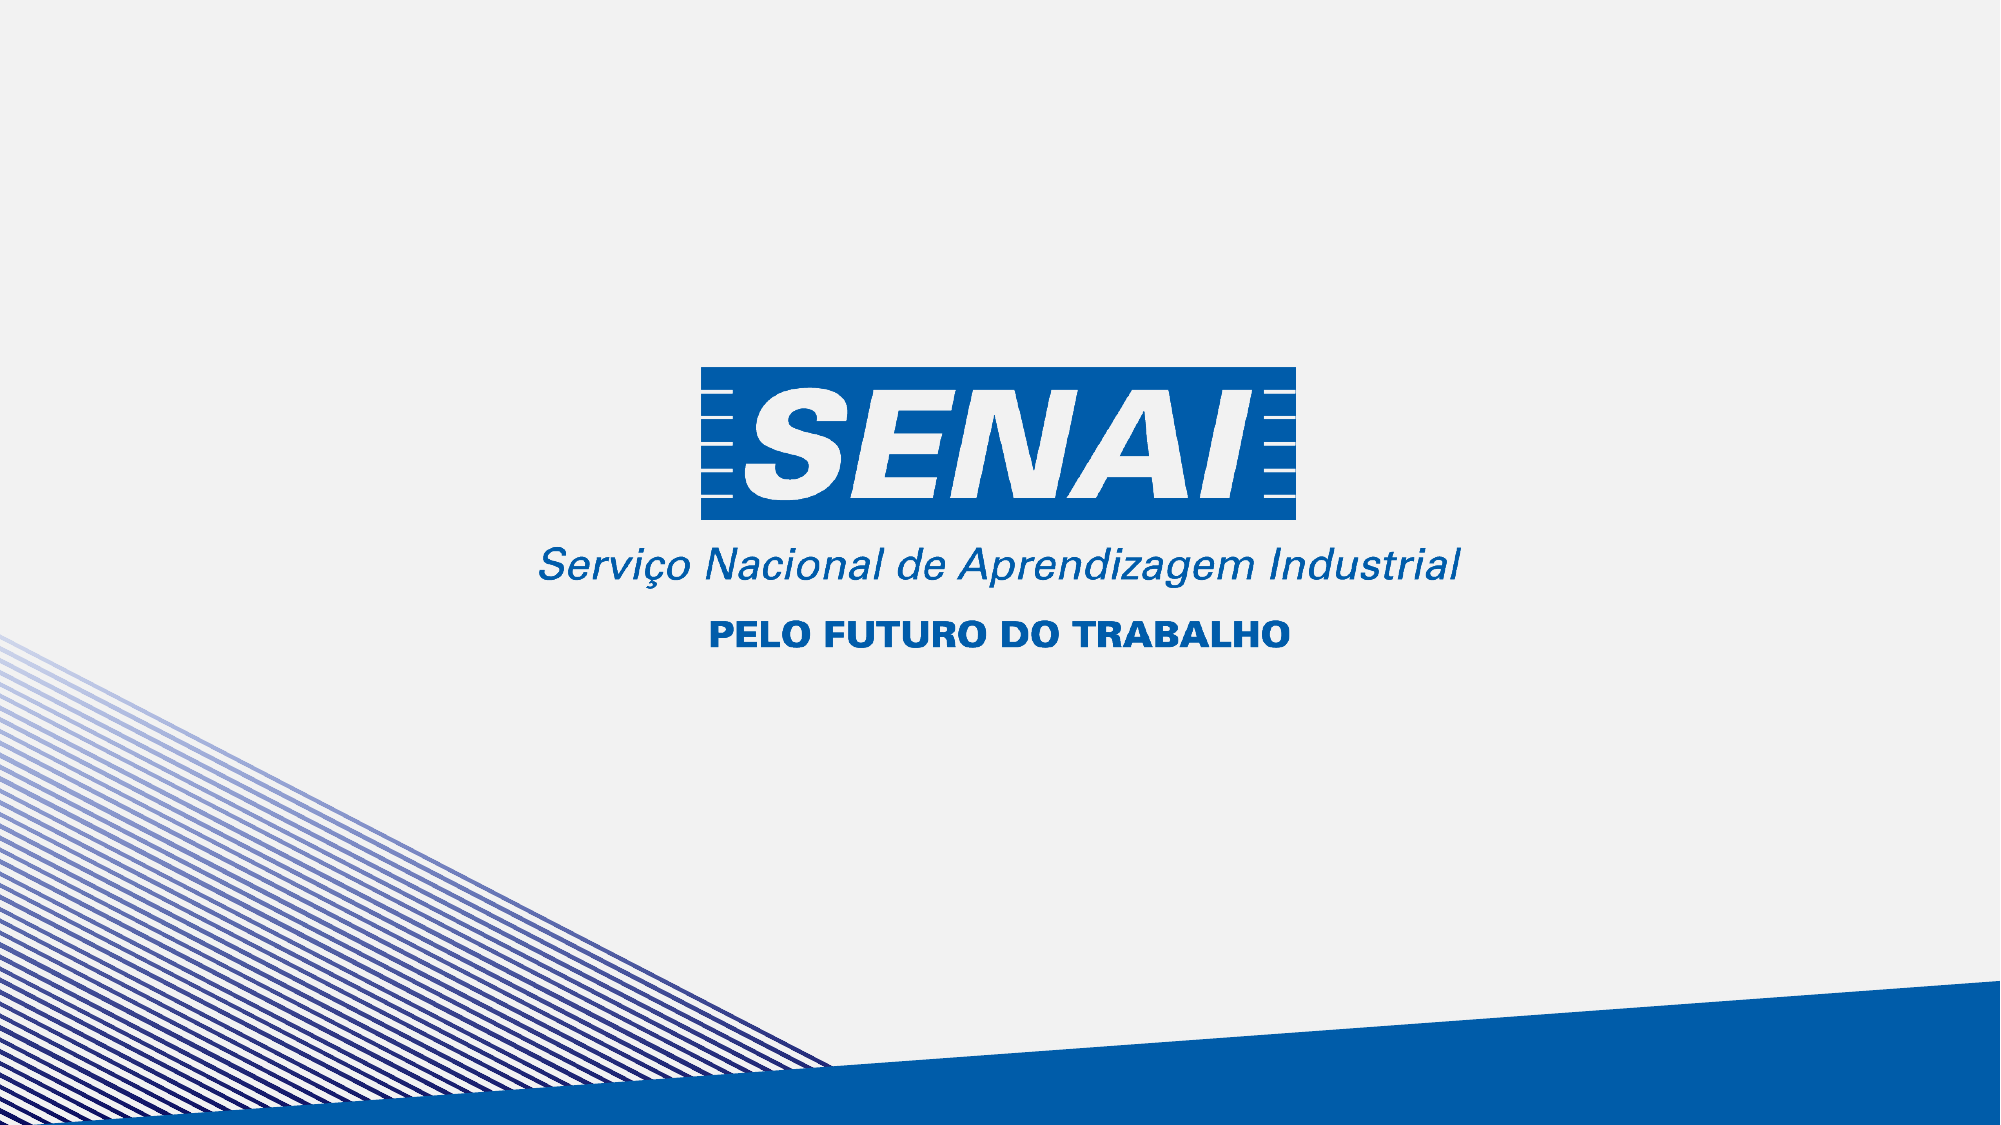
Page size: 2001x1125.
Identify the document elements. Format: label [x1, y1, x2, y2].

picture [539, 367, 1461, 648]
